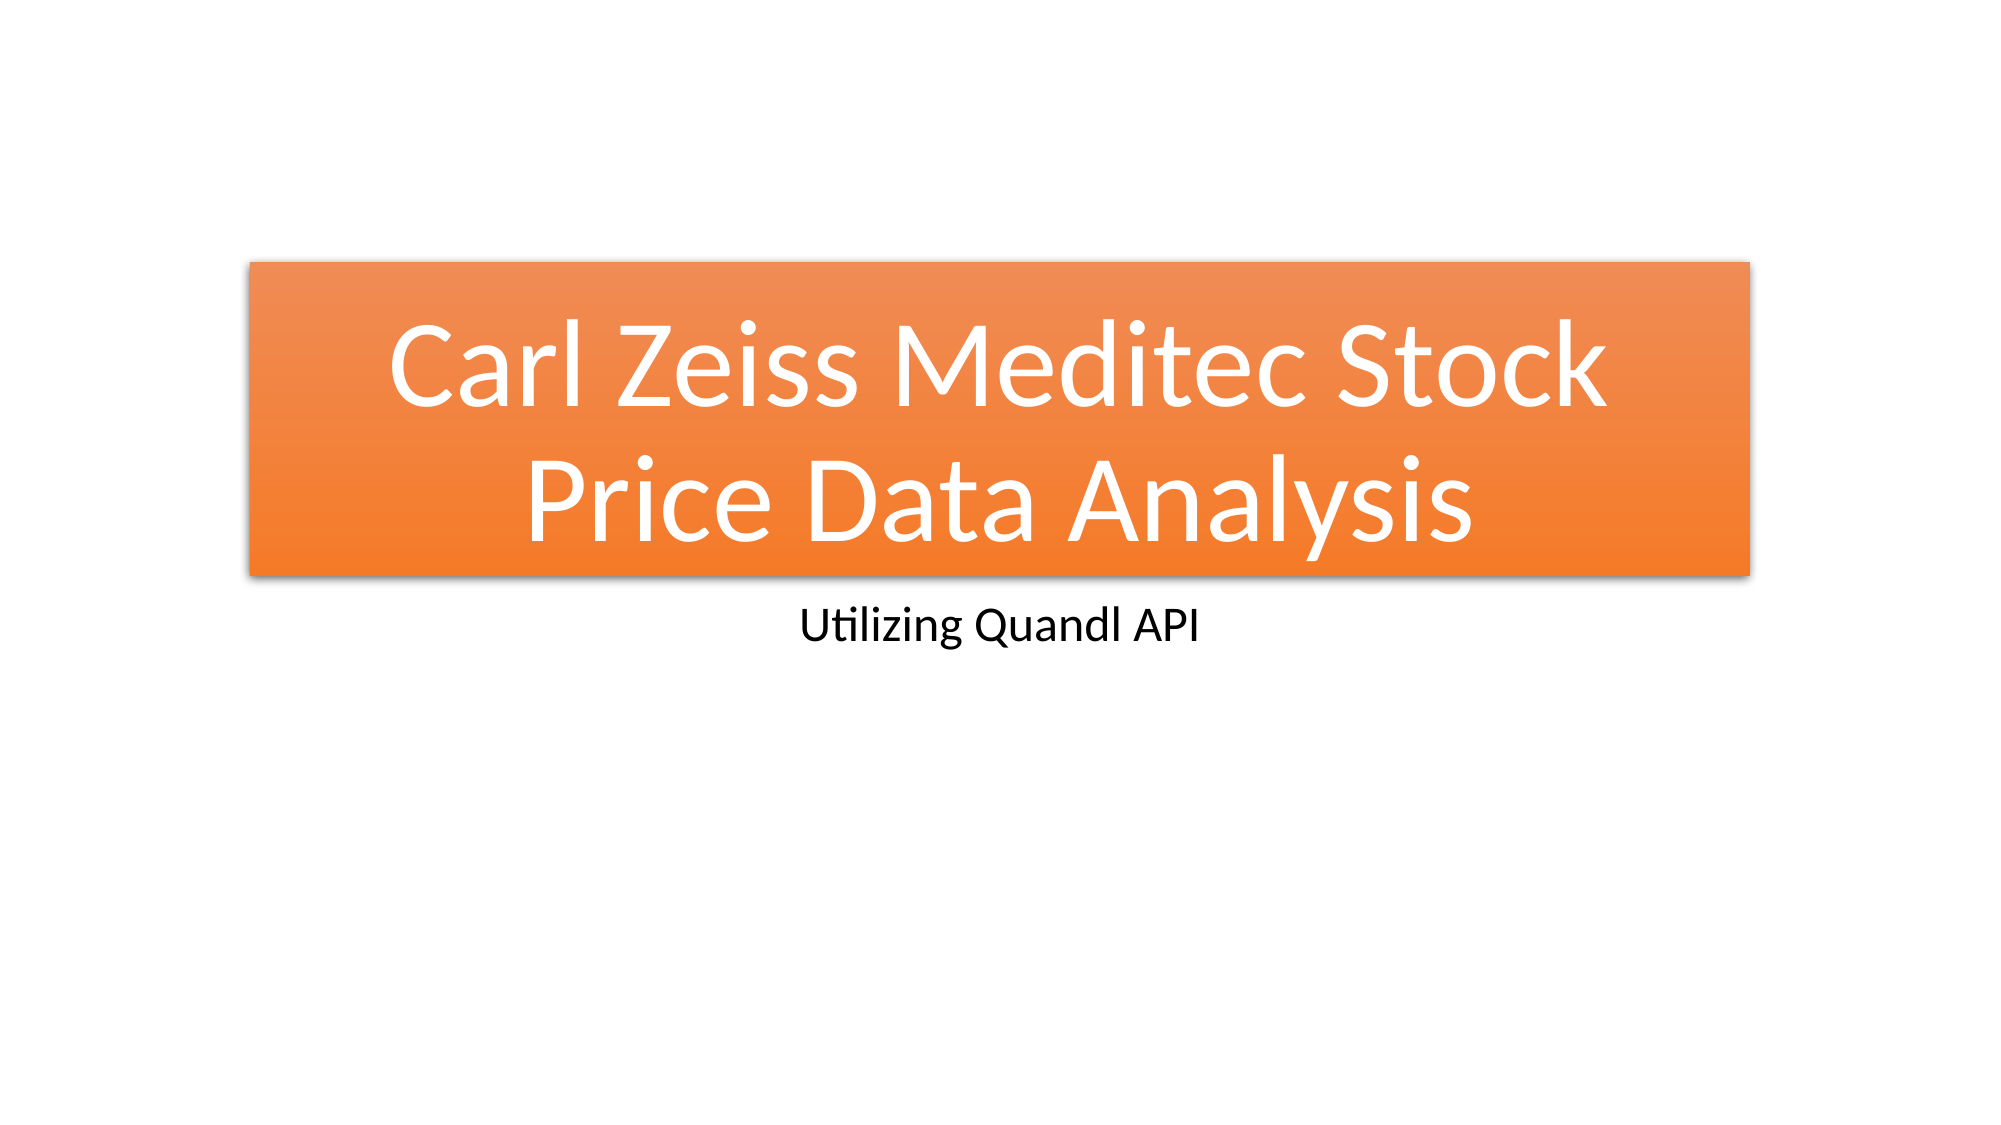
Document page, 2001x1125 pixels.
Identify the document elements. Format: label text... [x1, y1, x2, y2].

subtitle Utilizing Quandl API [249, 590, 1750, 863]
title Carl Zeiss Meditec Stock Price Data Analysis [249, 262, 1750, 576]
